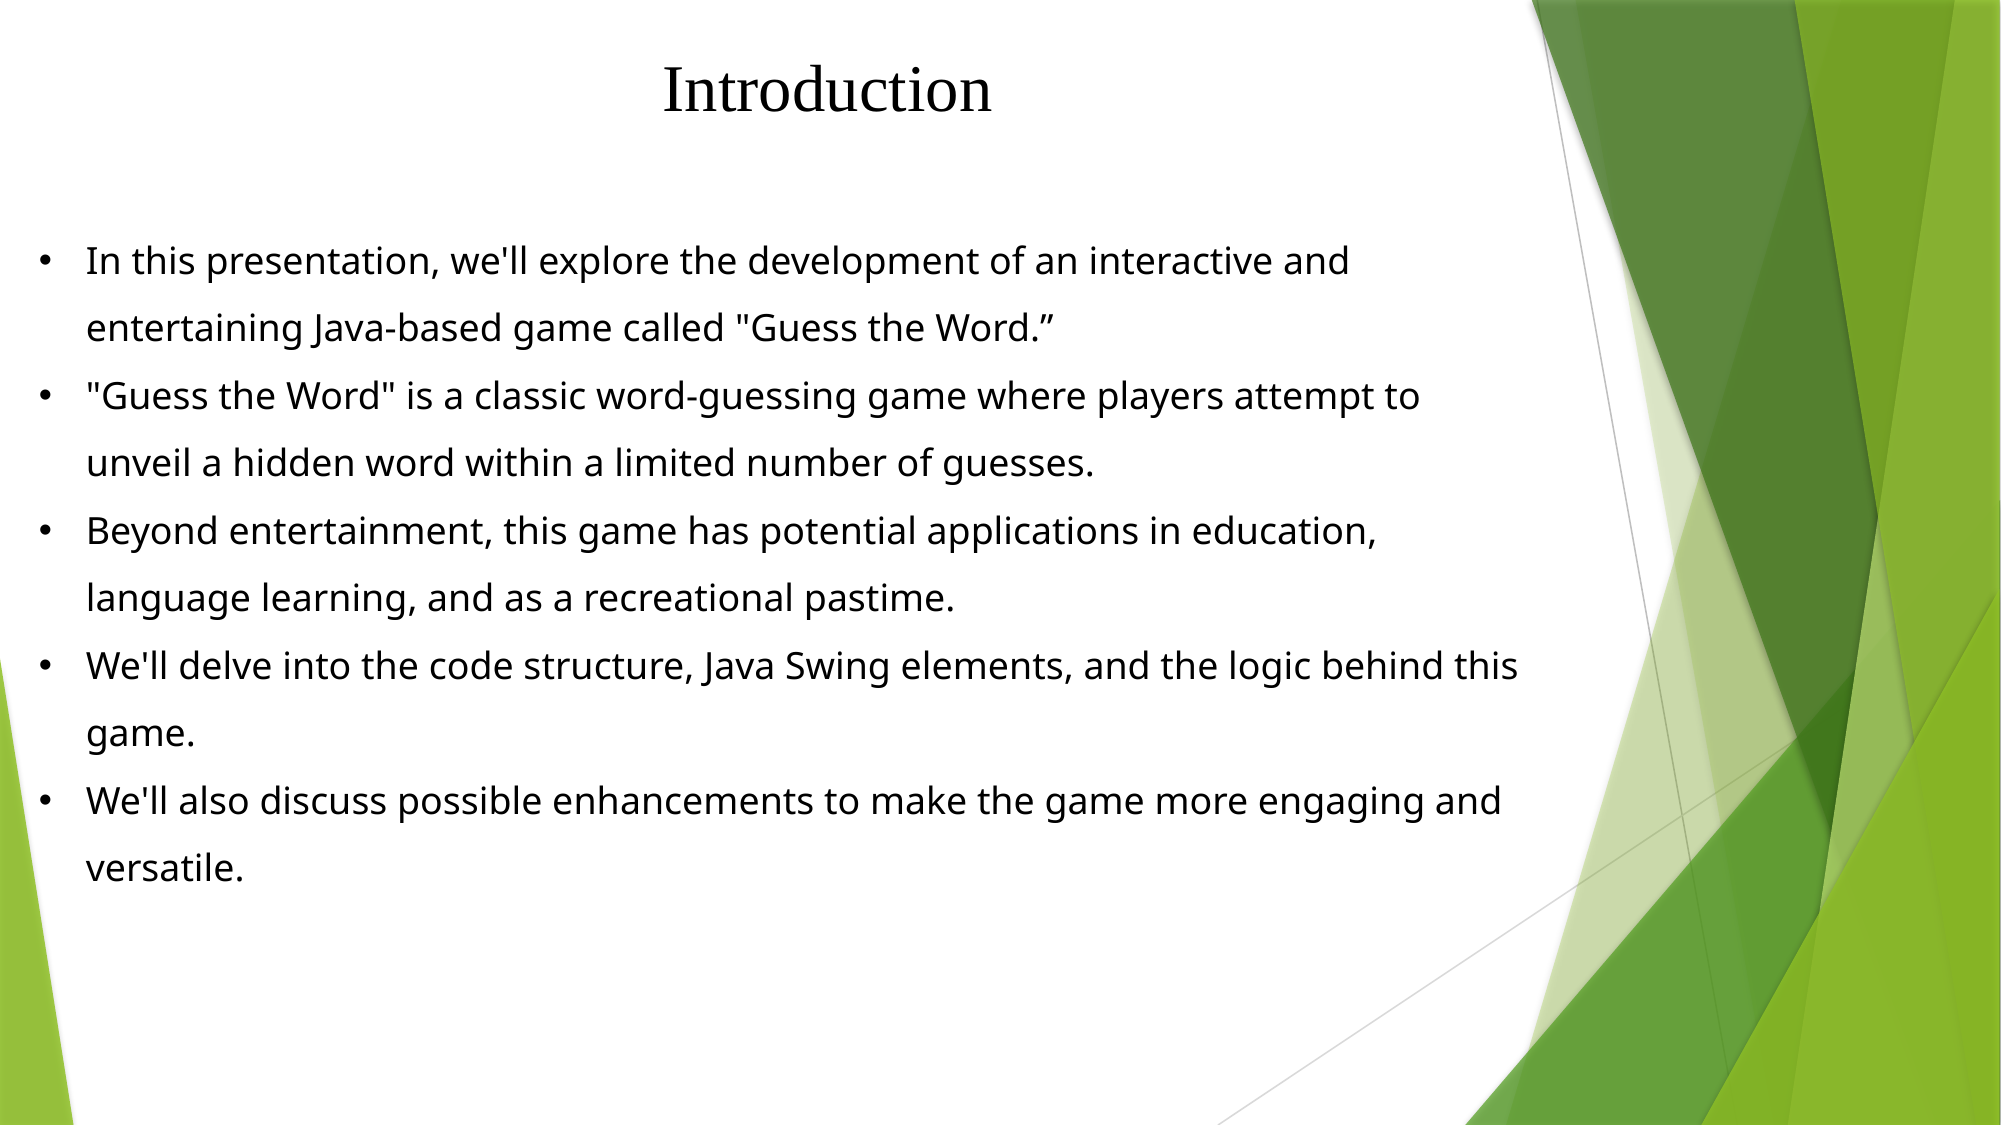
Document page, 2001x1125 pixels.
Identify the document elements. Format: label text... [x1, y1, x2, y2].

text_box Introduction [94, 37, 1578, 133]
text_box In this presentation, we'll explore the development of an interactive and entertaining Java-based game called "Guess the Word.” "Guess the Word" is a classic word-guessing game where players attempt to unveil a hidden word within a limited number of guesses. Beyond entertainment, this game has potential applications in education, language learning, and as a recreational pastime. We'll delve into the code structure, Java Swing elements, and the logic behind this game. We'll also discuss possible enhancements to make the game more engaging and versatile. [24, 206, 1545, 1032]
